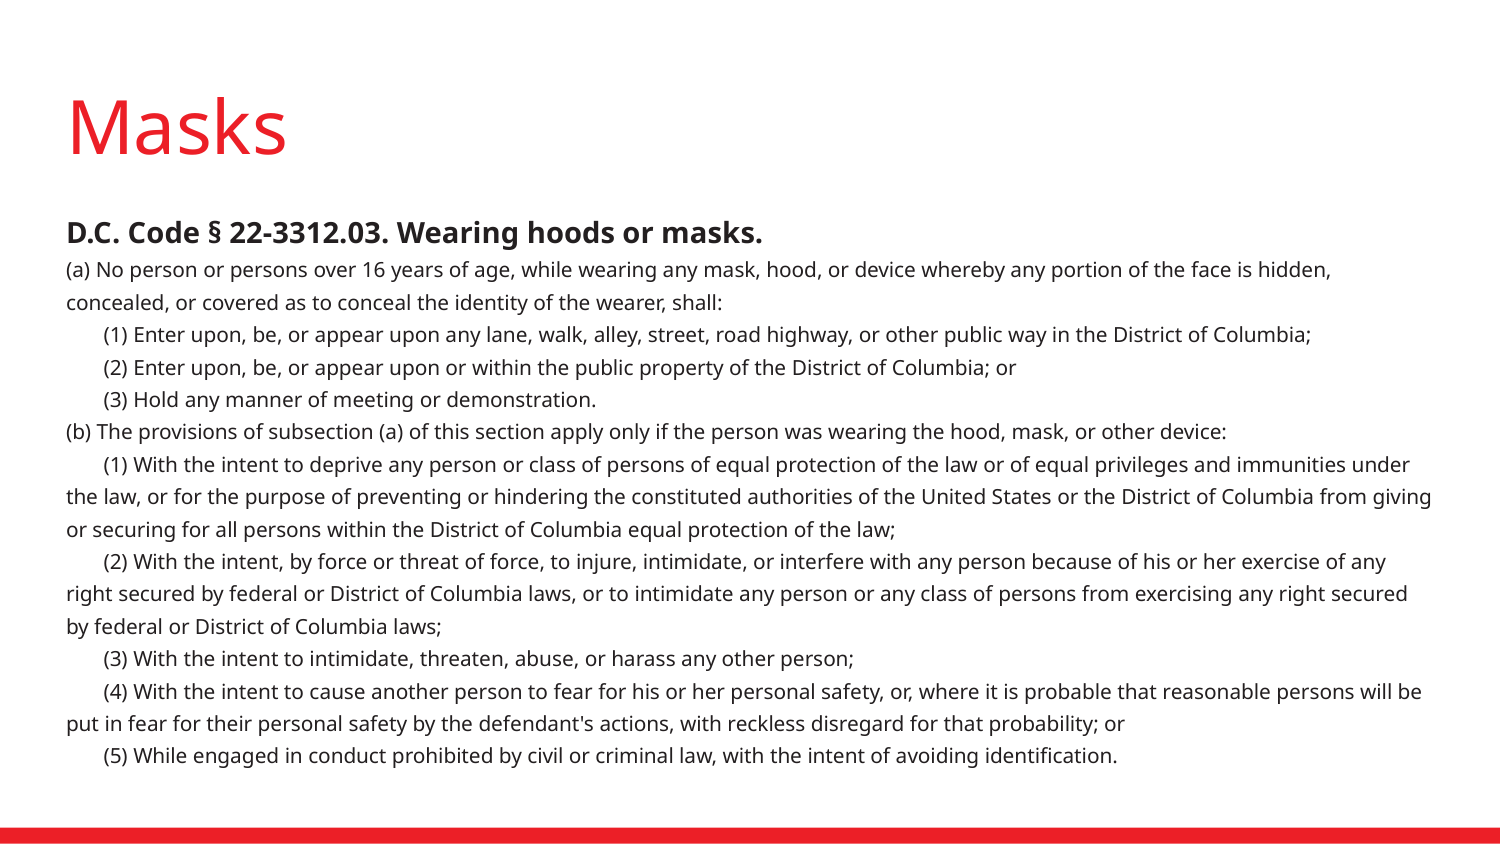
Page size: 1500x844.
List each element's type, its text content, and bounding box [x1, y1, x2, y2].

title Masks [51, 64, 1449, 167]
list D.C. Code § 22-3312.03. Wearing hoods or masks. (a) No person or persons over 16 years of age, while wearing any mask, hood, or device whereby any portion of the face is hidden, concealed, or covered as to conceal the identity of the wearer, shall: (1) Enter upon, be, or appear upon any lane, walk, alley, street, road highway, or other public way in the District of Columbia; (2) Enter upon, be, or appear upon or within the public property of the District of Columbia; or (3) Hold any manner of meeting or demonstration. (b) The provisions of subsection (a) of this section apply only if the person was wearing the hood, mask, or other device: (1) With the intent to deprive any person or class of persons of equal protection of the law or of equal privileges and immunities under the law, or for the purpose of preventing or hindering the constituted authorities of the United States or the District of Columbia from giving or securing for all persons within the District of Columbia equal protection of the law; (2) With the intent, by force or threat of force, to injure, intimidate, or interfere with any person because of his or her exercise of any right secured by federal or District of Columbia laws, or to intimidate any person or any class of persons from exercising any right secured by federal or District of Columbia laws; (3) With the intent to intimidate, threaten, abuse, or harass any other person; (4) With the intent to cause another person to fear for his or her personal safety, or, where it is probable that reasonable persons will be put in fear for their personal safety by the defendant's actions, with reckless disregard for that probability; or (5) While engaged in conduct prohibited by civil or criminal law, with the intent of avoiding identification. [51, 189, 1449, 750]
